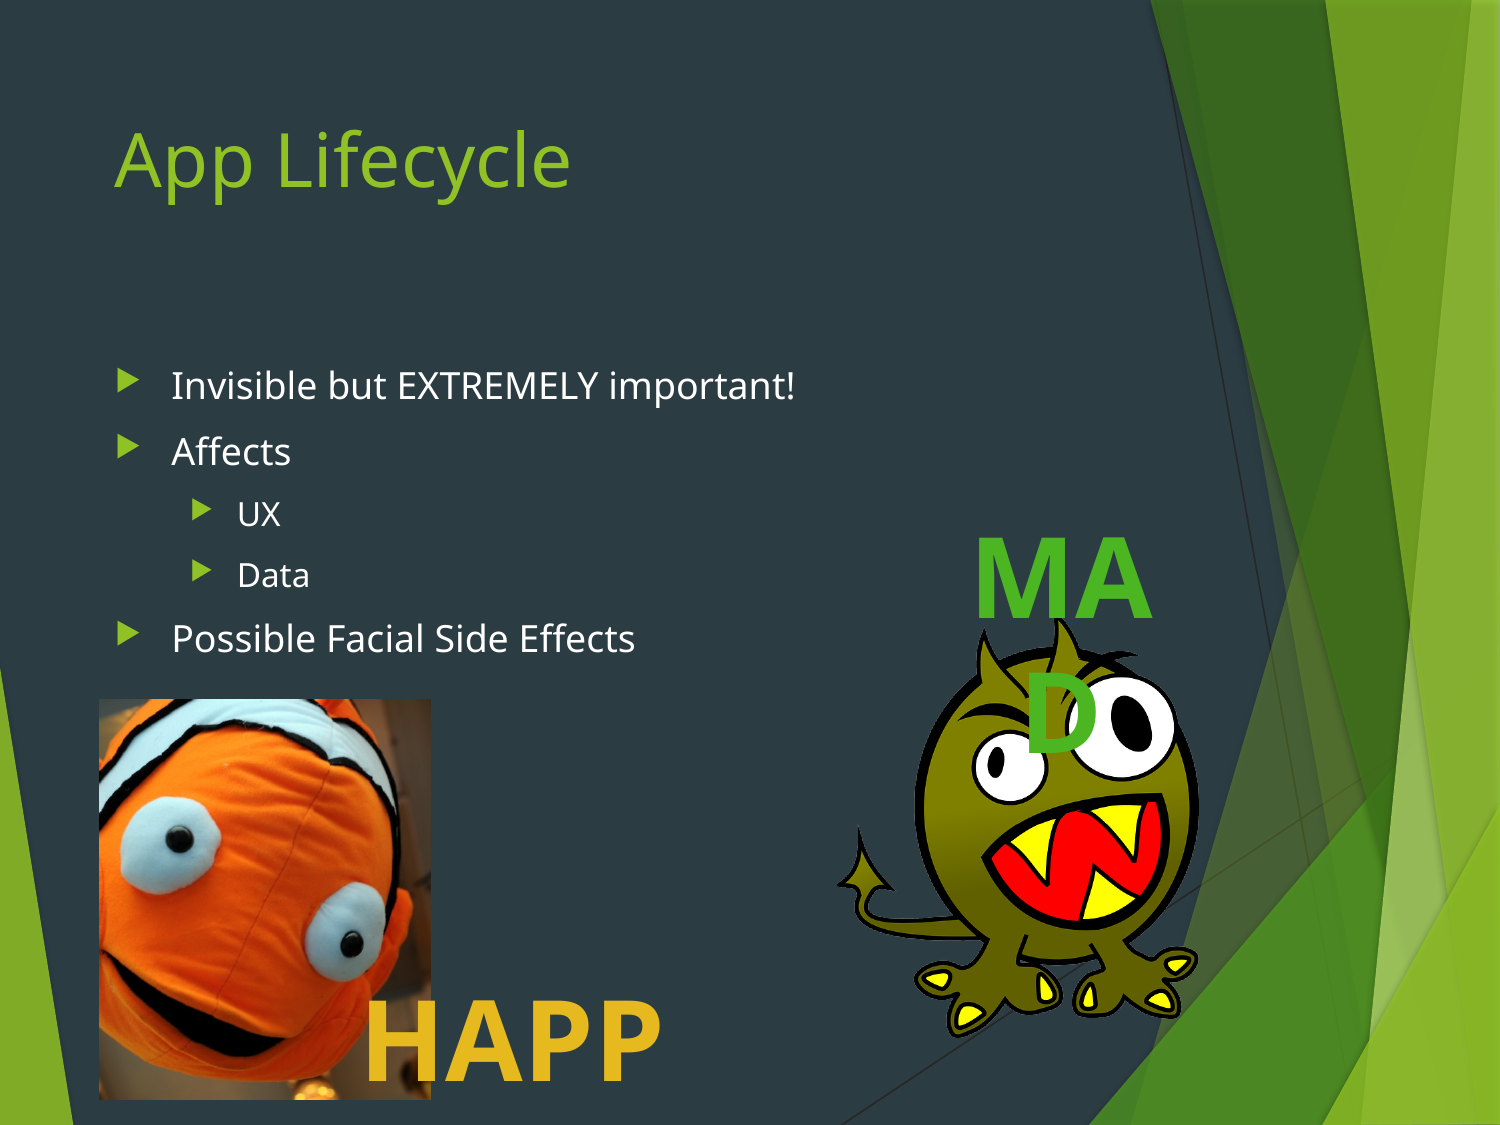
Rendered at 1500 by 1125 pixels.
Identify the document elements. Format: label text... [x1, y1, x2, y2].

picture [99, 699, 432, 1101]
title App Lifecycle [99, 99, 1142, 317]
picture [836, 611, 1199, 1039]
list Invisible but EXTREMELY important! Affects UX Data Possible Facial Side Effects [99, 354, 1142, 992]
text_box HAPPY [312, 961, 713, 1125]
text_box MAD [924, 498, 1198, 611]
